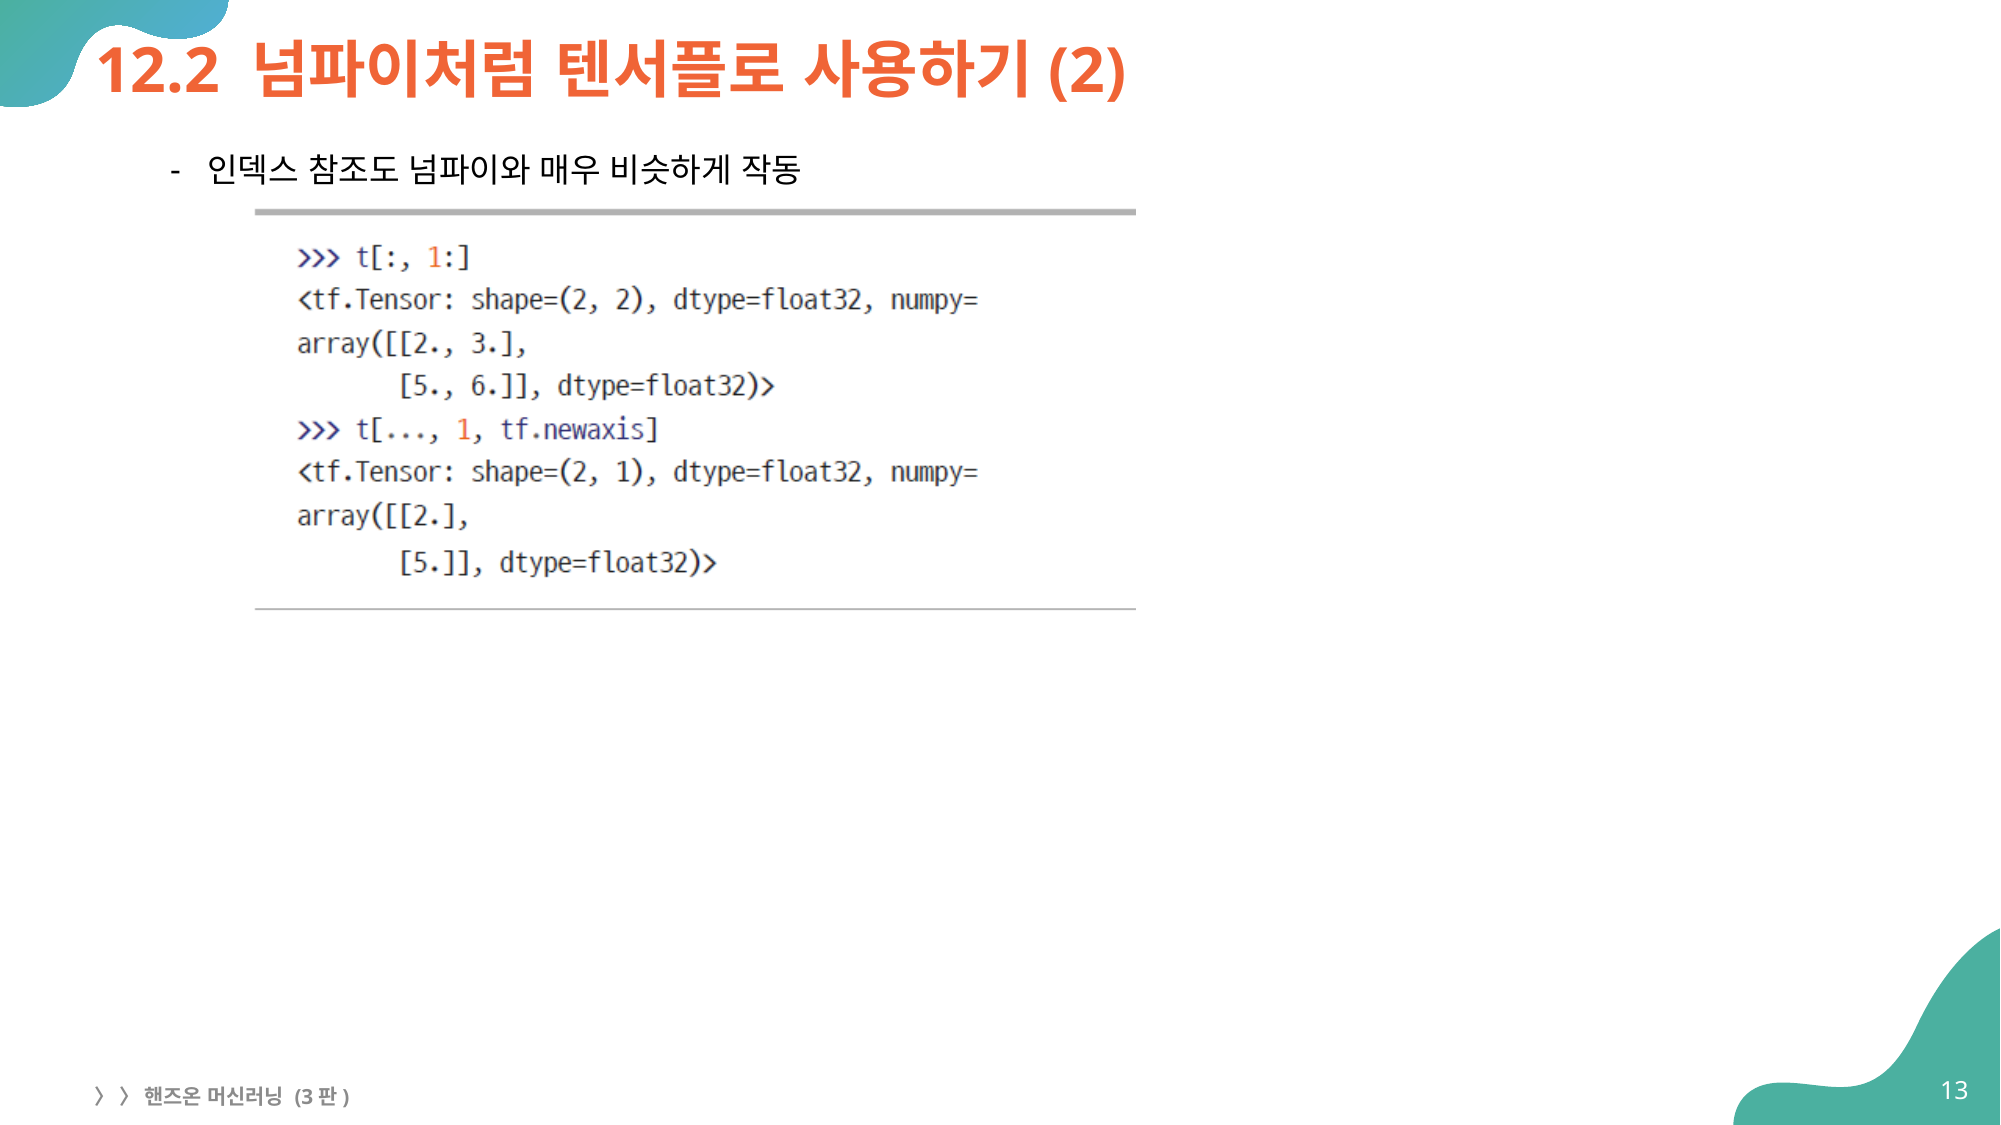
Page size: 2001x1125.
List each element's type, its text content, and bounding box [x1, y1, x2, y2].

footer 〉 〉 핸즈온 머신러닝 (3판) [79, 1078, 755, 1114]
title 12.2 넘파이처럼 텐서플로 사용하기(2) [79, 17, 1931, 128]
slide_number 13 [1917, 1061, 1984, 1122]
picture [249, 203, 1136, 619]
list 인덱스 참조도 넘파이와 매우 비슷하게 작동 [79, 133, 1892, 1035]
